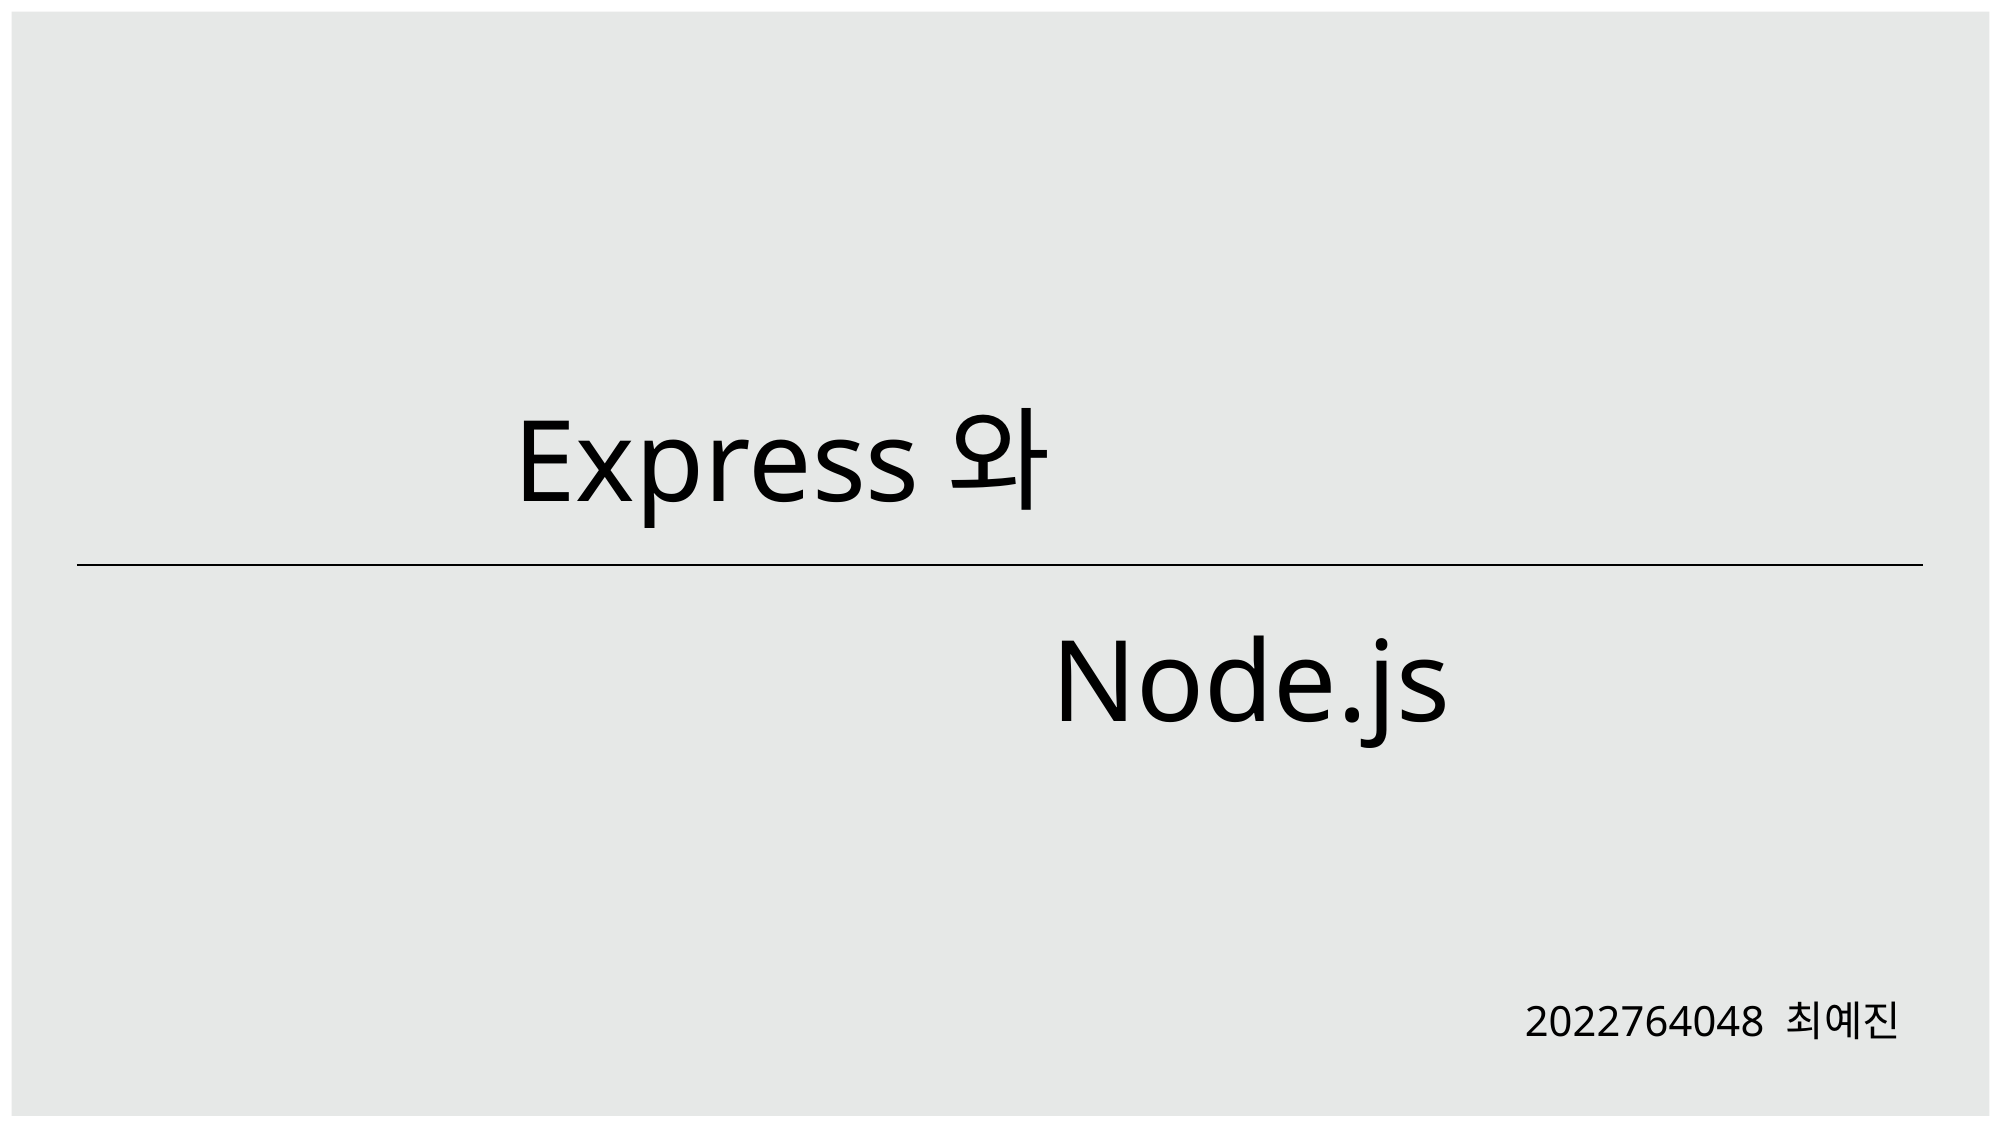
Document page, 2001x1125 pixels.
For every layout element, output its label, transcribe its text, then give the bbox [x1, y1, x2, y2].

text_box 2022764048 최예진 [1510, 962, 1916, 1052]
text_box Express와 [498, 381, 1066, 532]
text_box Node.js [1036, 601, 1466, 752]
text_box [11, 11, 1990, 1117]
